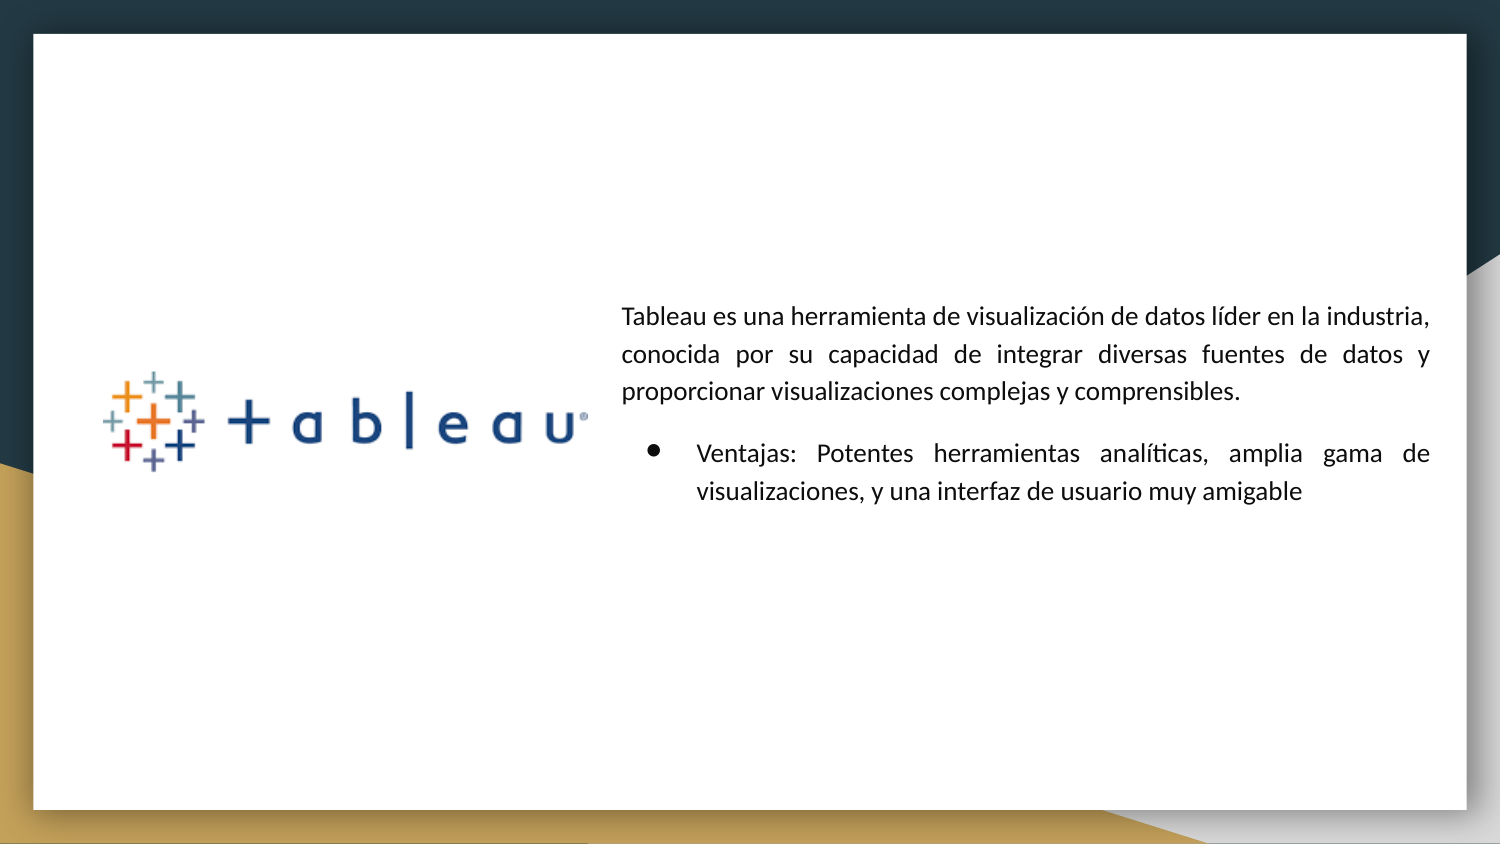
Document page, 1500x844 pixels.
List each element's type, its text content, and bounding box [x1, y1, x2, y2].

picture [102, 295, 588, 549]
text_box Tableau es una herramienta de visualización de datos líder en la industria, conocida por su capacidad de integrar diversas fuentes de datos y proporcionar visualizaciones complejas y comprensibles. Ventajas: Potentes herramientas analíticas, amplia gama de visualizaciones, y una interfaz de usuario muy amigable [606, 278, 1446, 608]
